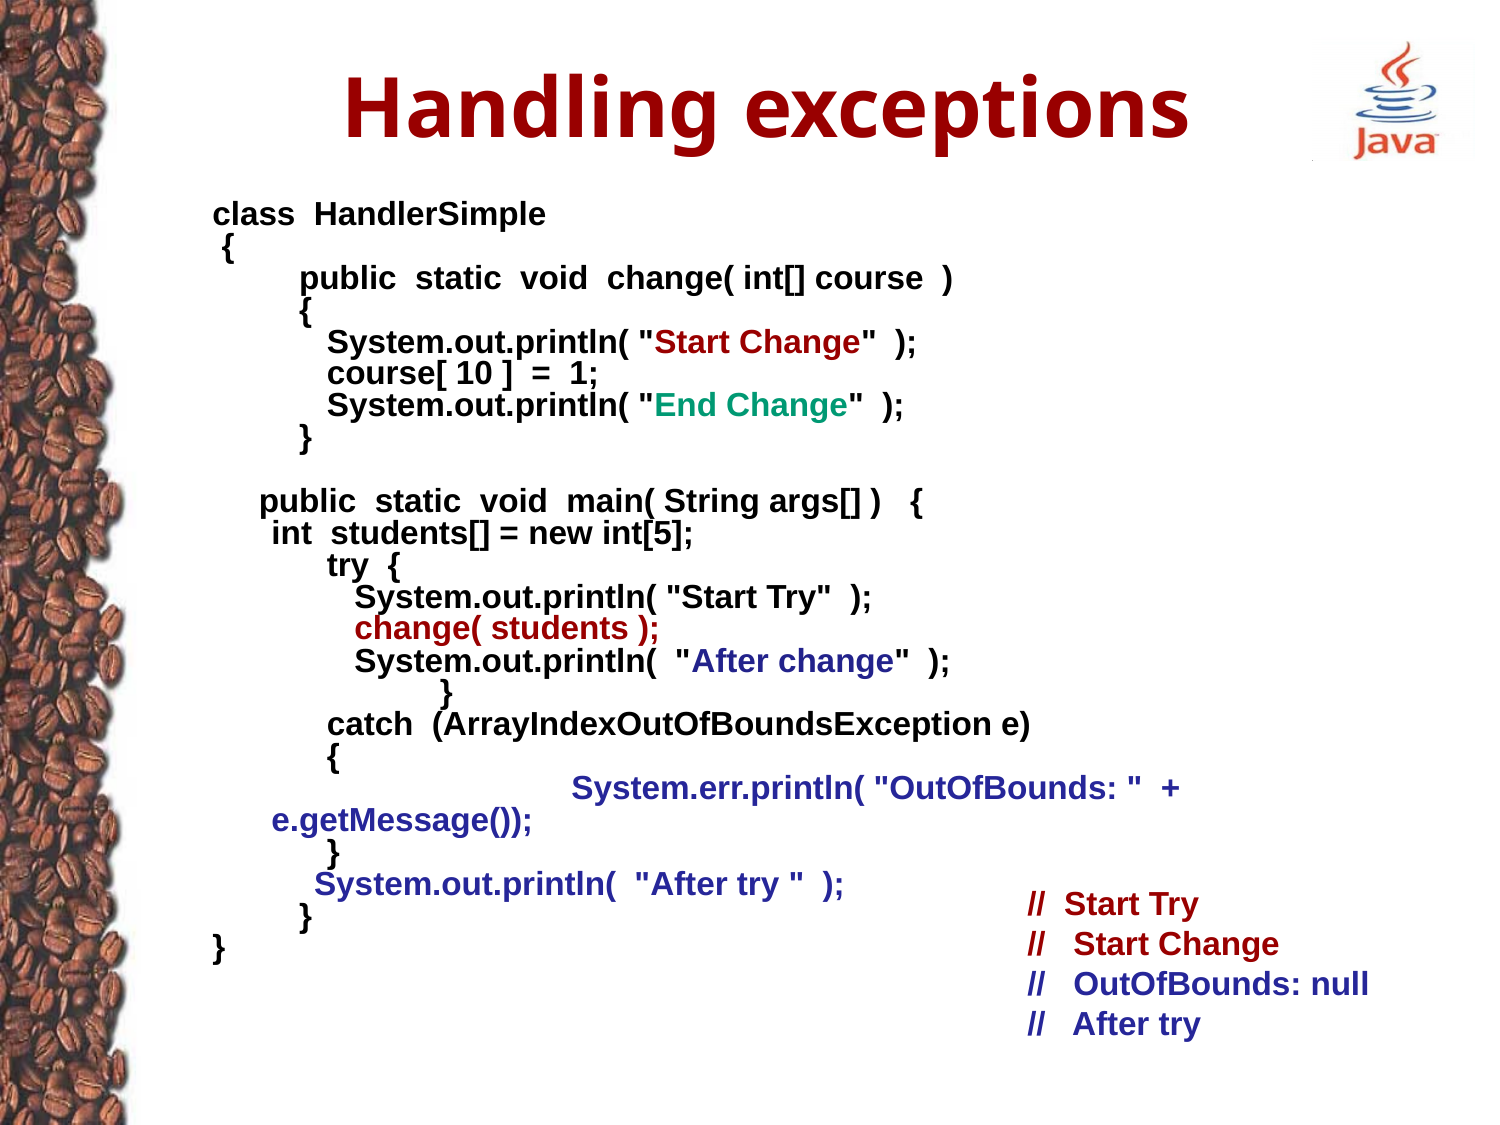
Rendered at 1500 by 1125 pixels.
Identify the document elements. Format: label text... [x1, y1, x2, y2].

picture [1312, 37, 1475, 161]
text_box // Start Try // Start Change // OutOfBounds: null // After try [1012, 874, 1454, 1050]
title Handling exceptions [277, 18, 1278, 207]
picture [0, 0, 141, 1125]
list class HandlerSimple { public static void change( int[] course ) { System.out.println( "Start Change" ); course[ 10 ] = 1; System.out.println( "End Change" ); } public static void main( String args[] ) { int students[] = new int[5]; try { System.out.println( "Start Try" ); change( students ); System.out.println( "After change" ); } catch (ArrayIndexOutOfBoundsException e) { System.err.println( "OutOfBounds: " + e.getMessage()); } System.out.println( "After try " ); } } [212, 199, 1363, 1026]
